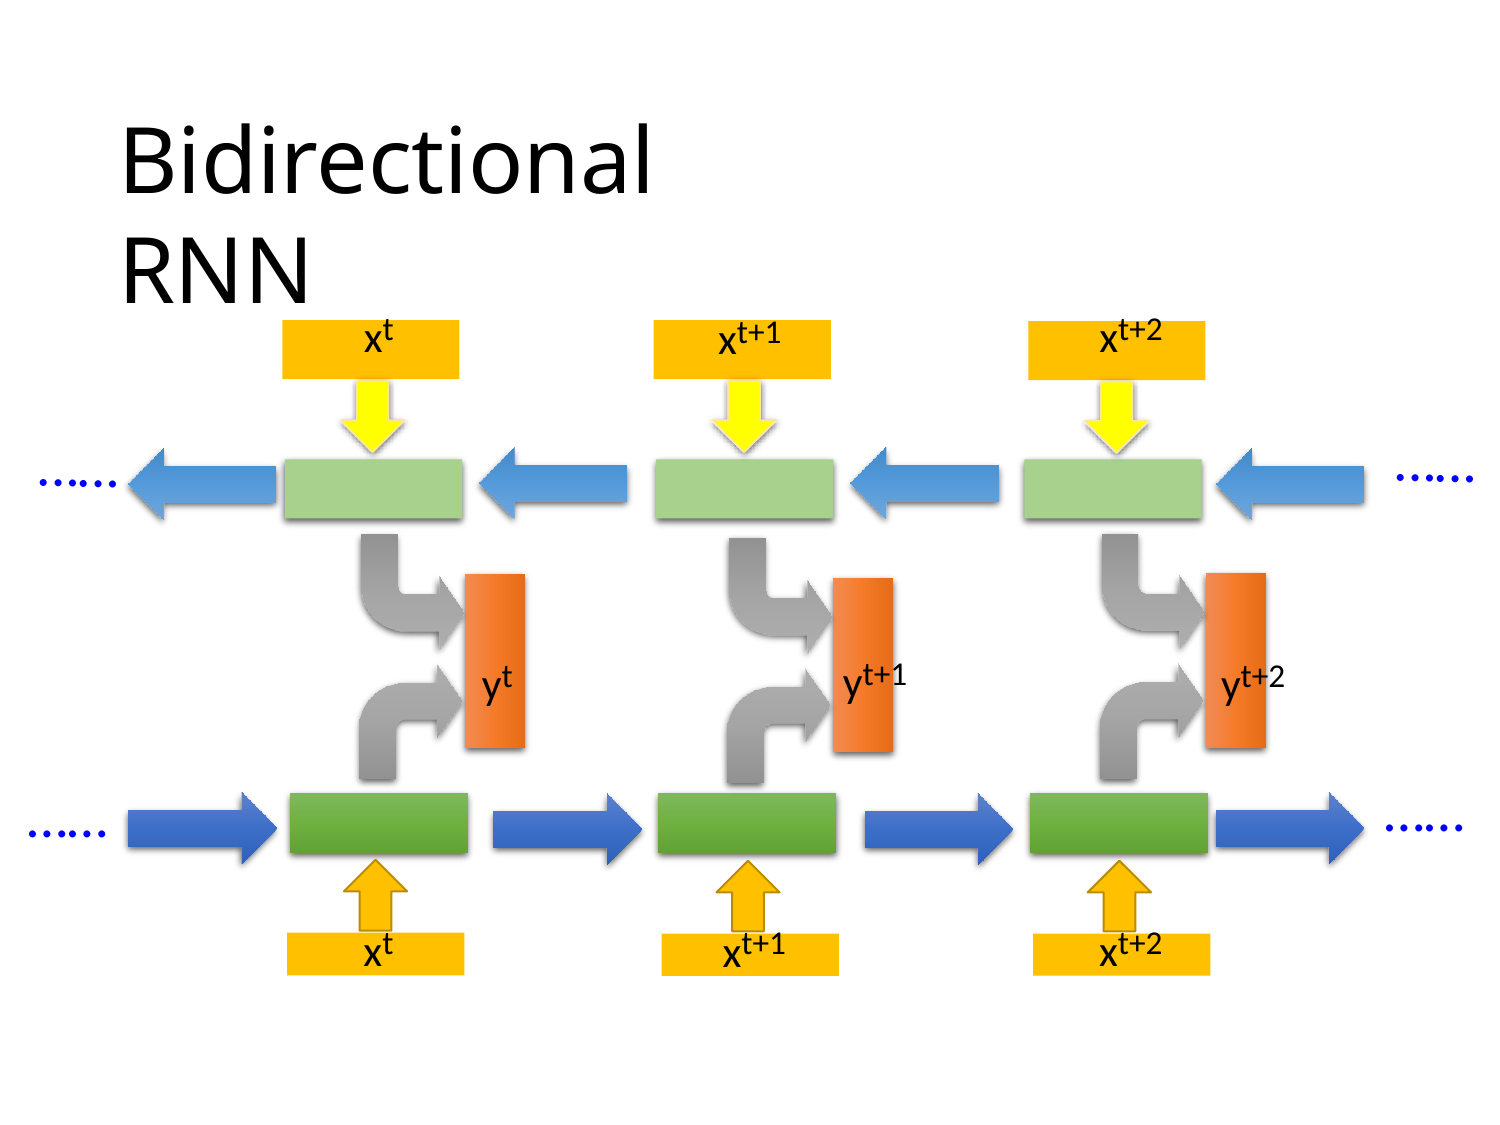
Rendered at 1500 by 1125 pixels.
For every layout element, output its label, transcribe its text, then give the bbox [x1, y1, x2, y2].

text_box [118, 319, 638, 932]
title Bidirectional RNN [116, 100, 768, 320]
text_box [717, 531, 842, 796]
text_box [349, 527, 474, 793]
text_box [1090, 527, 1214, 792]
text_box …… [1379, 462, 1476, 521]
text_box xt [287, 941, 465, 976]
text_box xt+2 [1033, 940, 1211, 976]
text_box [638, 319, 1009, 933]
text_box xt+1 [661, 941, 839, 976]
text_box …… [1382, 771, 1468, 844]
text_box …… [25, 776, 111, 849]
text_box …… [17, 467, 113, 526]
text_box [1009, 320, 1375, 933]
